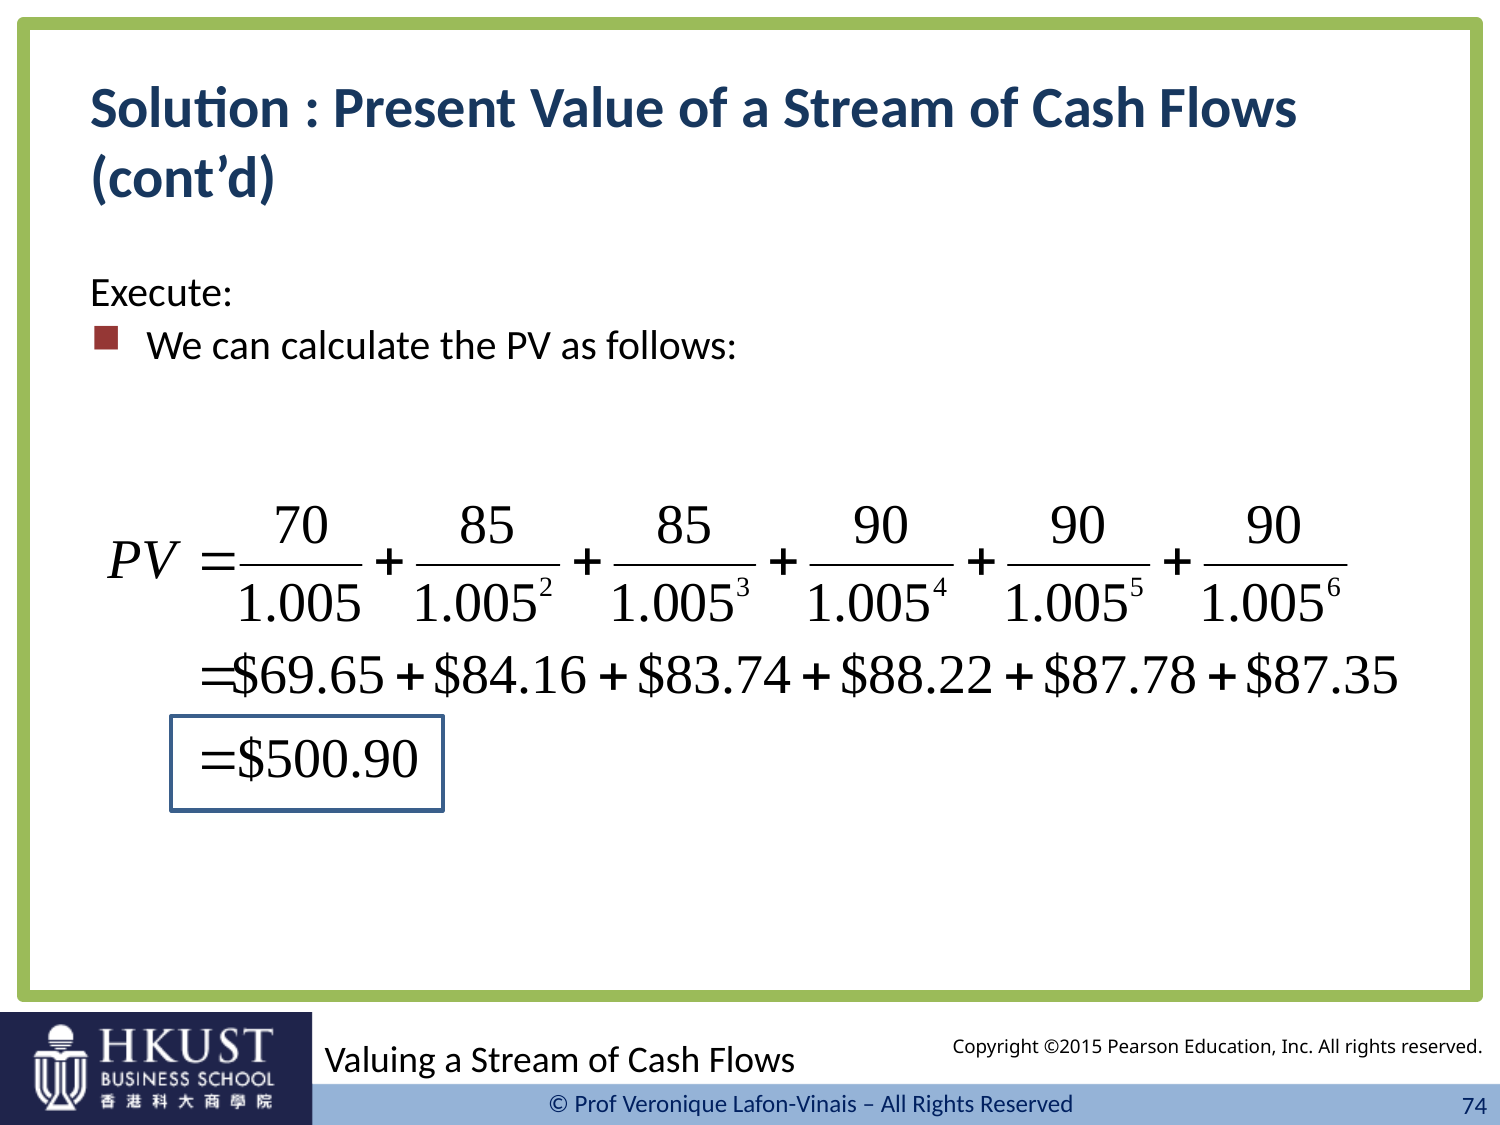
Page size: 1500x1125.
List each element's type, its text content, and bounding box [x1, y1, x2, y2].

text_box [169, 798, 445, 813]
text_box Copyright ©2015 Pearson Education, Inc. All rights reserved. [813, 1034, 1483, 1065]
title Solution : Present Value of a Stream of Cash Flows (cont’d) [74, 44, 1426, 233]
text_box Valuing a Stream of Cash Flows [309, 1027, 813, 1088]
picture [0, 1012, 1500, 1125]
list Execute: We can calculate the PV as follows: [74, 262, 1426, 976]
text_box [100, 494, 1405, 791]
slide_number 74 [1351, 1080, 1500, 1125]
